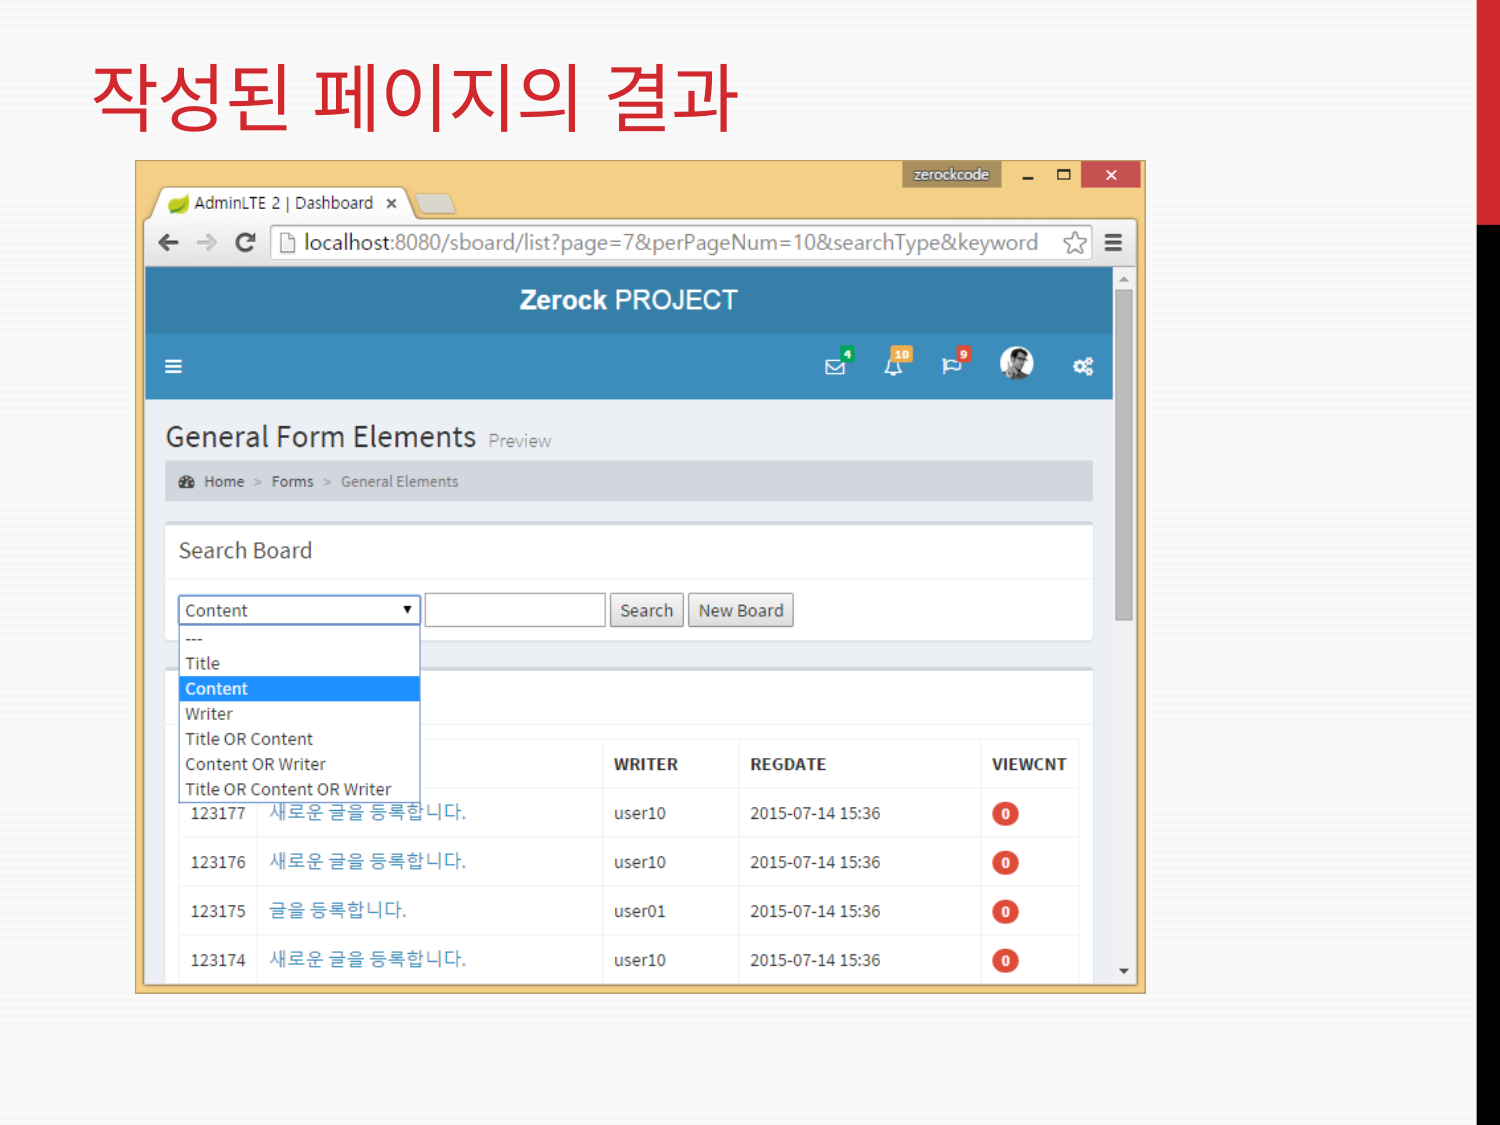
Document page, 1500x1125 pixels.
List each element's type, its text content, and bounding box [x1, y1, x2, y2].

title 작성된 페이지의 결과 [75, 25, 1329, 149]
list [135, 160, 1146, 994]
